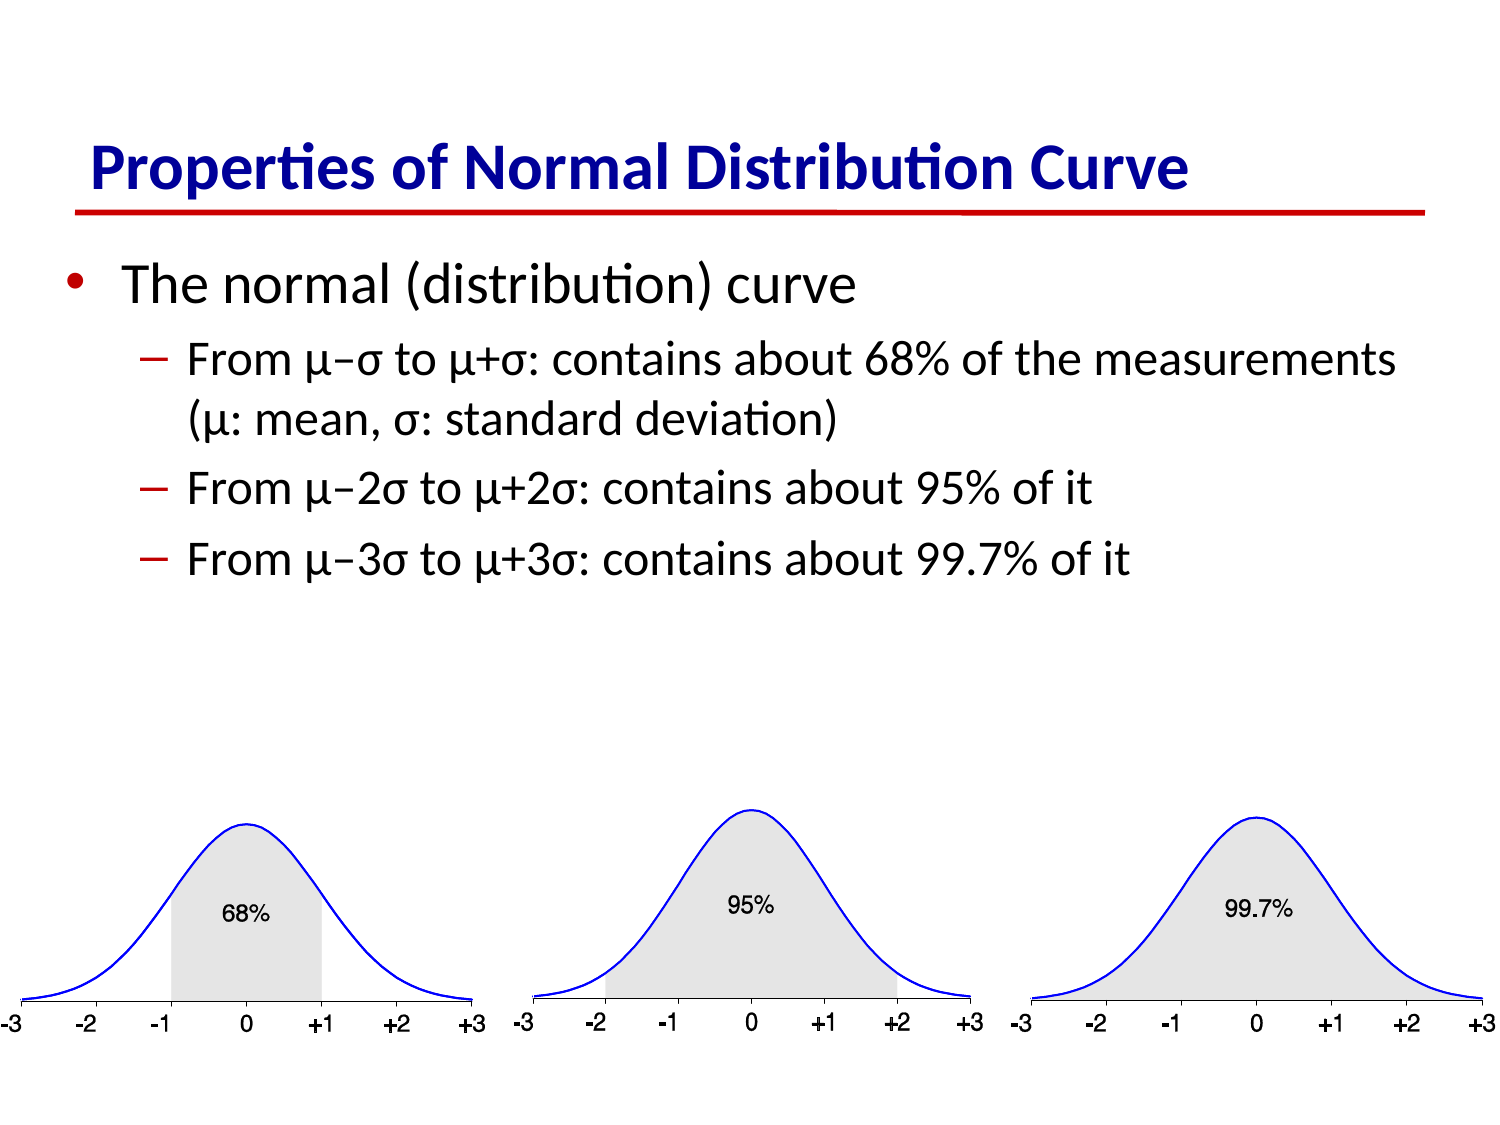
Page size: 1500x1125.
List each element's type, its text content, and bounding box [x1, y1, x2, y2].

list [512, 611, 988, 1037]
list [0, 637, 491, 1038]
picture [1009, 624, 1500, 1038]
title Properties of Normal Distribution Curve [75, 112, 1500, 213]
list The normal (distribution) curve From μ–σ to μ+σ: contains about 68% of the measurements (μ: mean, σ: standard deviation) From μ–2σ to μ+2σ: contains about 95% of it From μ–3σ to μ+3σ: contains about 99.7% of it [50, 237, 1475, 650]
